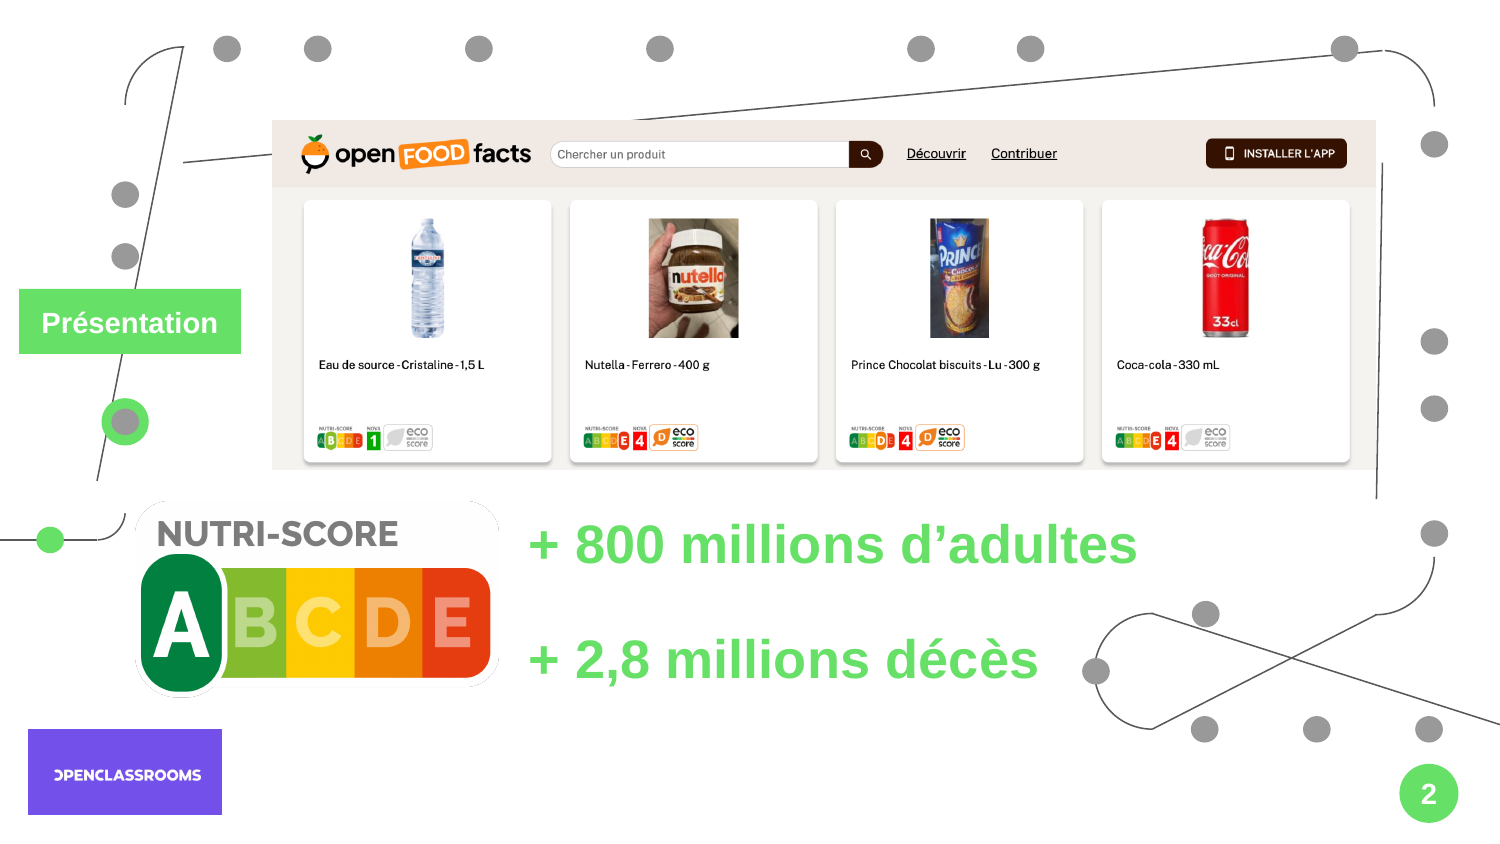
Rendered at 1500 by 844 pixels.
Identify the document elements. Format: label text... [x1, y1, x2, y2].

text_box [97, 510, 125, 540]
text_box [1438, 131, 1449, 158]
text_box [129, 409, 140, 435]
picture [135, 500, 499, 698]
text_box [1438, 520, 1449, 547]
text_box [1382, 50, 1435, 107]
text_box [101, 398, 120, 445]
text_box [1375, 556, 1435, 615]
text_box [1114, 715, 1153, 730]
text_box [1194, 738, 1216, 743]
text_box [1303, 716, 1331, 727]
text_box 2 [1384, 749, 1474, 838]
text_box [1420, 396, 1429, 421]
text_box [1420, 132, 1429, 157]
text_box [465, 35, 493, 45]
text_box [39, 548, 62, 554]
text_box [1017, 35, 1044, 45]
text_box [125, 46, 184, 105]
text_box [304, 35, 331, 45]
text_box [129, 243, 140, 270]
text_box [1303, 730, 1331, 734]
text_box [1438, 395, 1449, 422]
text_box [111, 182, 120, 207]
text_box [111, 244, 120, 269]
text_box [1415, 730, 1443, 734]
text_box [213, 35, 241, 45]
text_box [1438, 328, 1449, 355]
text_box [129, 181, 140, 208]
text_box [111, 409, 120, 434]
picture [272, 119, 1376, 470]
text_box Présentation [19, 288, 120, 354]
text_box [1415, 716, 1443, 727]
text_box [907, 35, 935, 45]
text_box [36, 526, 64, 539]
text_box + 800 millions d’adultes [513, 483, 1220, 599]
text_box [1190, 730, 1219, 734]
text_box [1331, 35, 1358, 45]
text_box + 2,8 millions décès [513, 599, 1220, 715]
text_box [1306, 738, 1328, 743]
text_box [1191, 716, 1219, 727]
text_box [184, 46, 1386, 51]
text_box [1153, 615, 1220, 620]
text_box [1420, 329, 1429, 354]
text_box Présentation [129, 288, 241, 354]
text_box [1418, 738, 1440, 743]
picture [28, 728, 223, 815]
text_box [129, 398, 149, 446]
text_box [1420, 521, 1429, 546]
text_box [646, 35, 674, 45]
